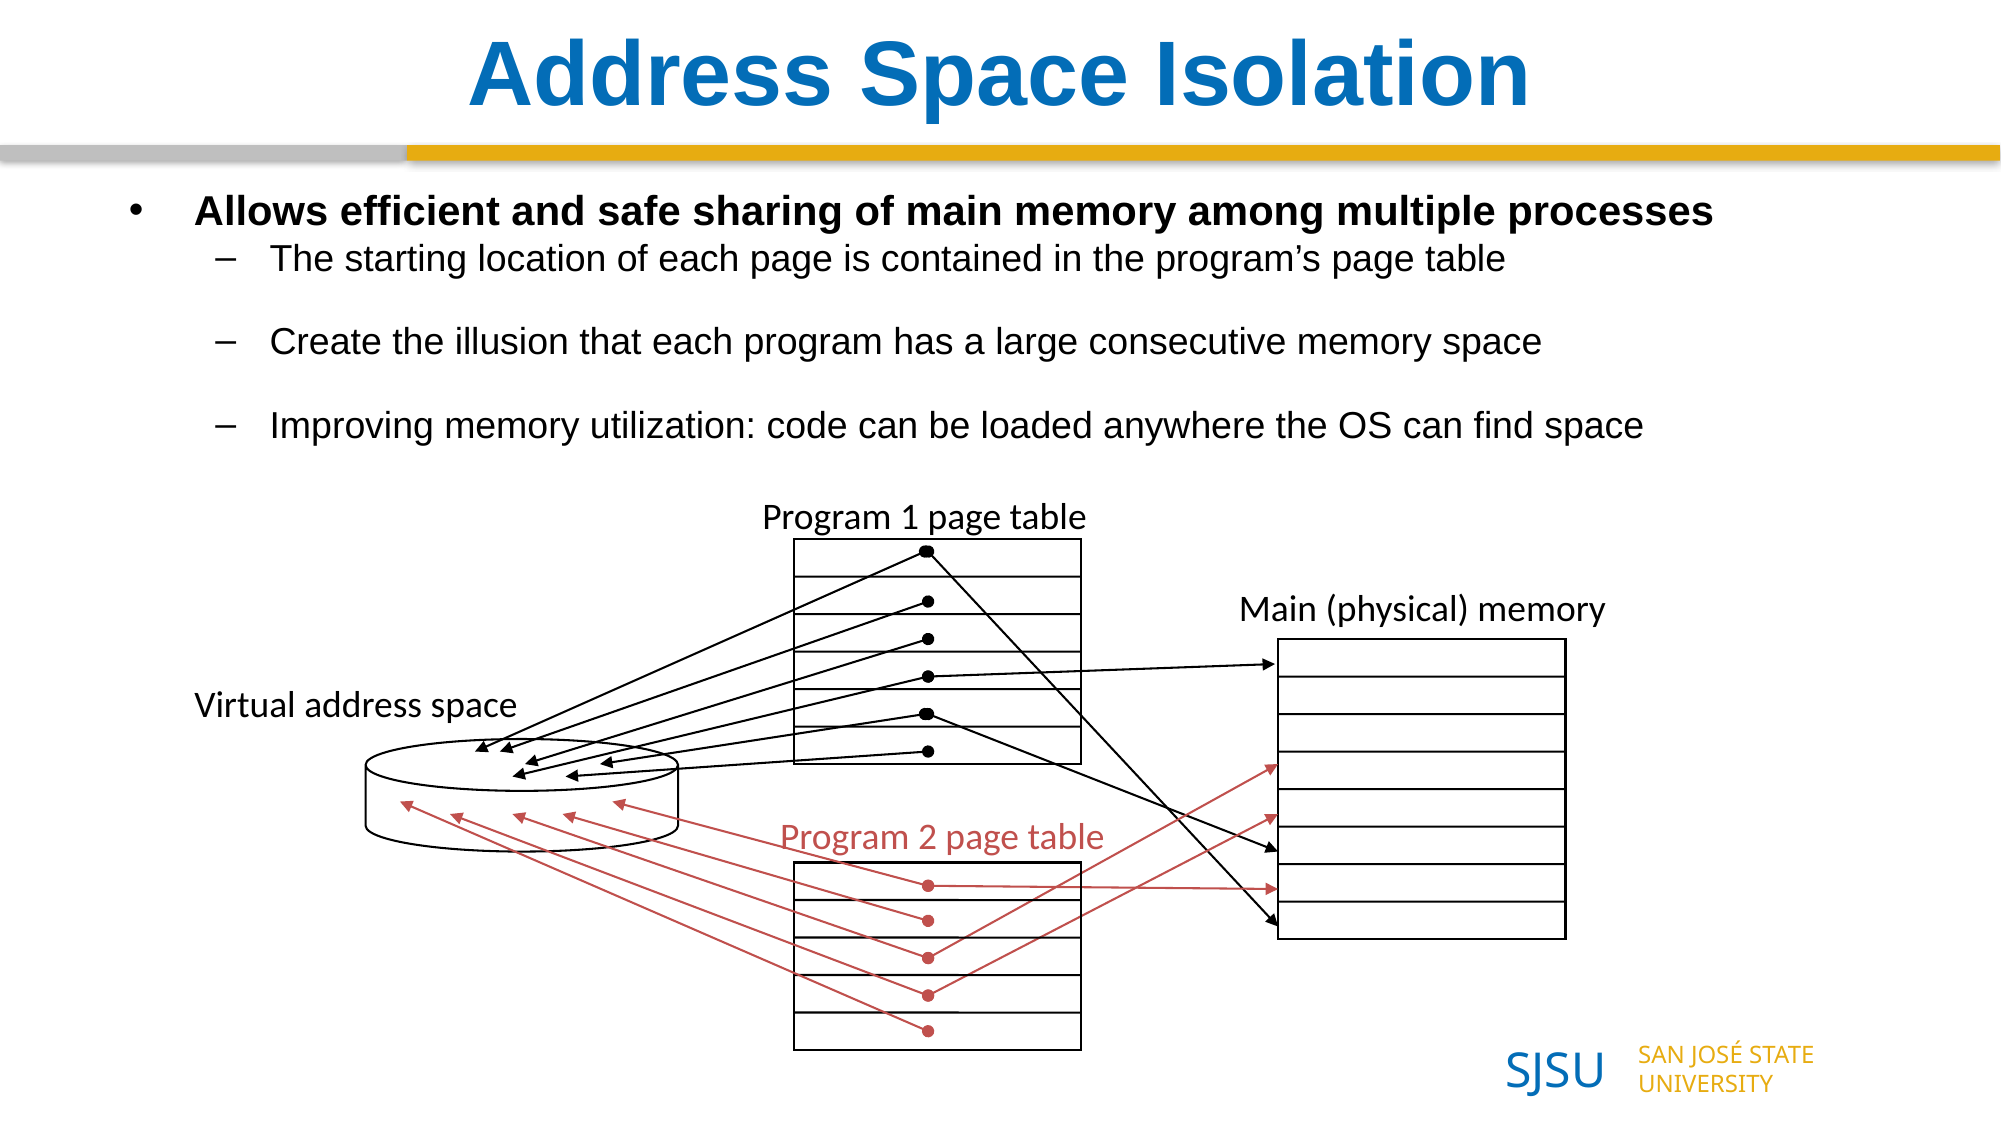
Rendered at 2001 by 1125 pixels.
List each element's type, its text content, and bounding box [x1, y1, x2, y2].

text_box Virtual address space [179, 672, 469, 733]
text_box [399, 800, 935, 1038]
text_box [931, 545, 1082, 549]
text_box [562, 811, 922, 920]
text_box [1282, 865, 1566, 901]
text_box [1282, 638, 1566, 676]
text_box [1282, 715, 1566, 751]
text_box [793, 865, 922, 900]
text_box [1282, 677, 1566, 714]
text_box [793, 901, 1082, 937]
text_box [1278, 902, 1566, 939]
text_box [612, 798, 922, 885]
text_box [365, 740, 679, 852]
text_box Program 2 page table [765, 805, 922, 865]
text_box Main (physical) memory [1282, 576, 1622, 637]
text_box [450, 812, 935, 1002]
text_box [927, 551, 1279, 927]
text_box [512, 812, 935, 965]
text_box [1282, 790, 1566, 826]
text_box [793, 976, 881, 1012]
title Address Space Isolation [99, 11, 1900, 126]
text_box [793, 938, 1082, 975]
text_box [1282, 752, 1566, 789]
text_box [793, 545, 922, 549]
text_box [793, 1013, 1082, 1050]
text_box [1282, 827, 1566, 864]
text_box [474, 551, 929, 777]
text_box Allows efficient and safe sharing of main memory among multiple processes The starting location of each page is contained in the program’s page table Create the illusion that each program has a large consecutive memory space Improving memory utilization: code can be loaded anywhere the OS can find space [113, 176, 1858, 491]
text_box [804, 976, 1082, 1012]
text_box Program 1 page table [747, 491, 1102, 545]
